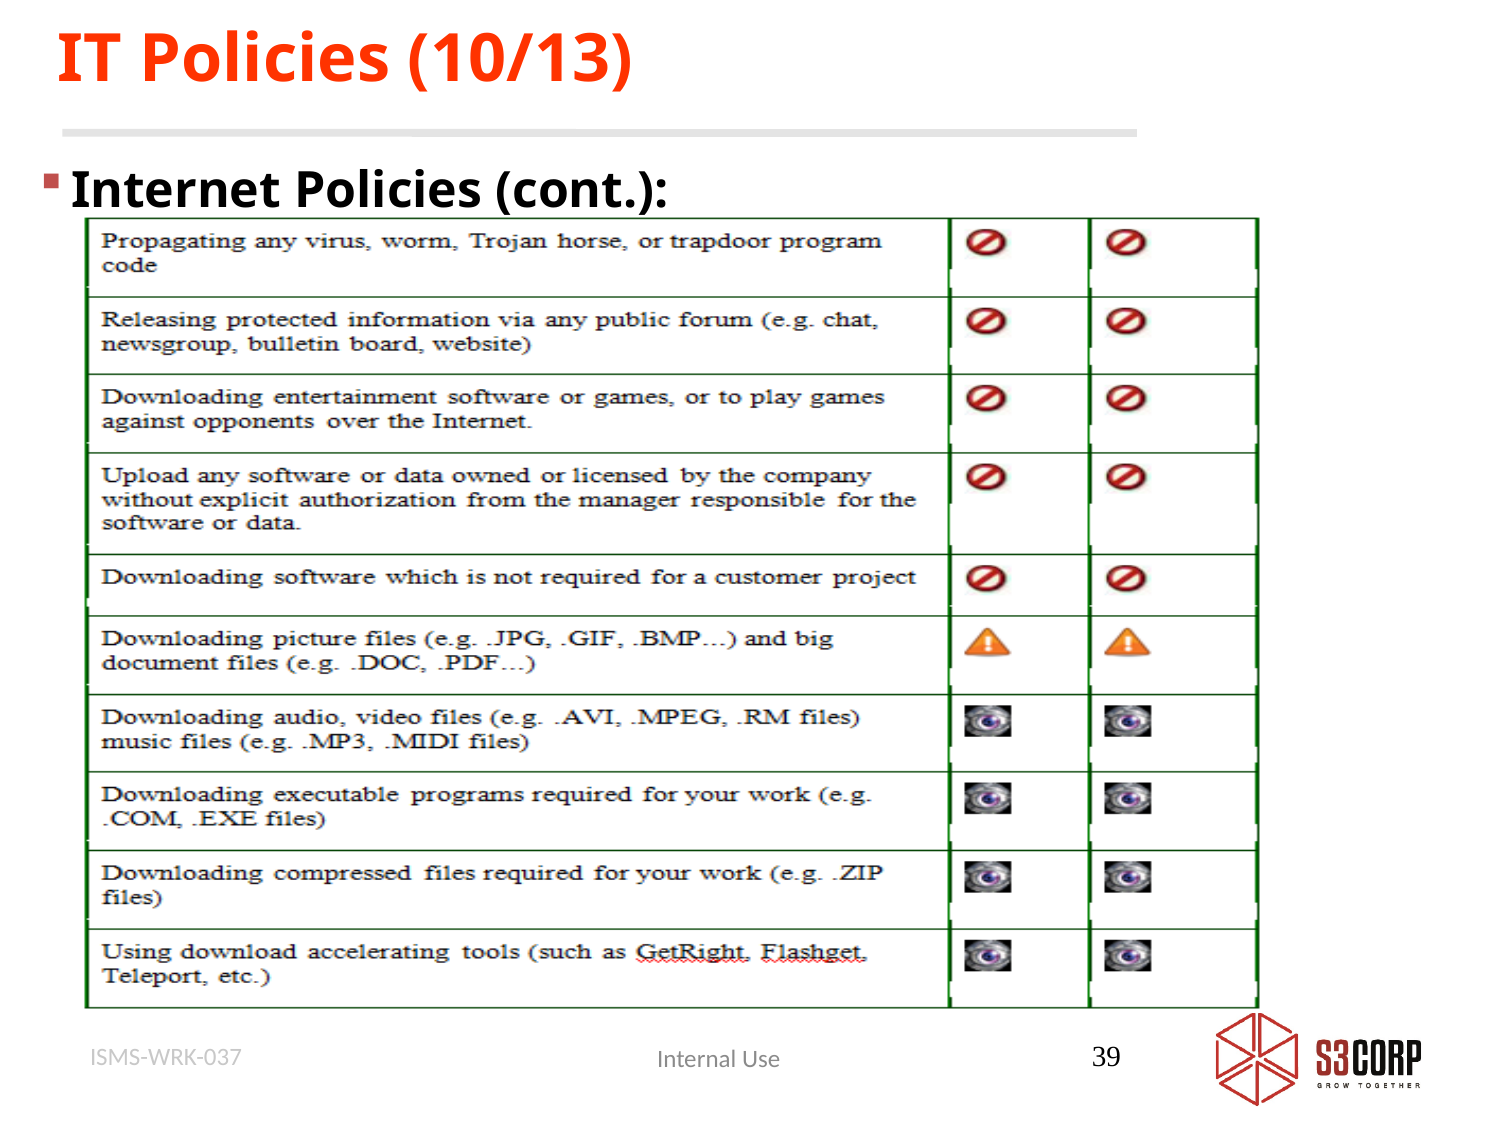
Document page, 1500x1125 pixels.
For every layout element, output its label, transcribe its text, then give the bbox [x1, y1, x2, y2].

slide_number ISMS-WRK-037 [75, 1025, 425, 1086]
text_box IT Policies (10/13) [42, 7, 1465, 124]
footer 39 [1012, 1025, 1201, 1086]
text_box Internet Policies (cont.): [25, 150, 684, 225]
picture [81, 215, 1425, 1107]
